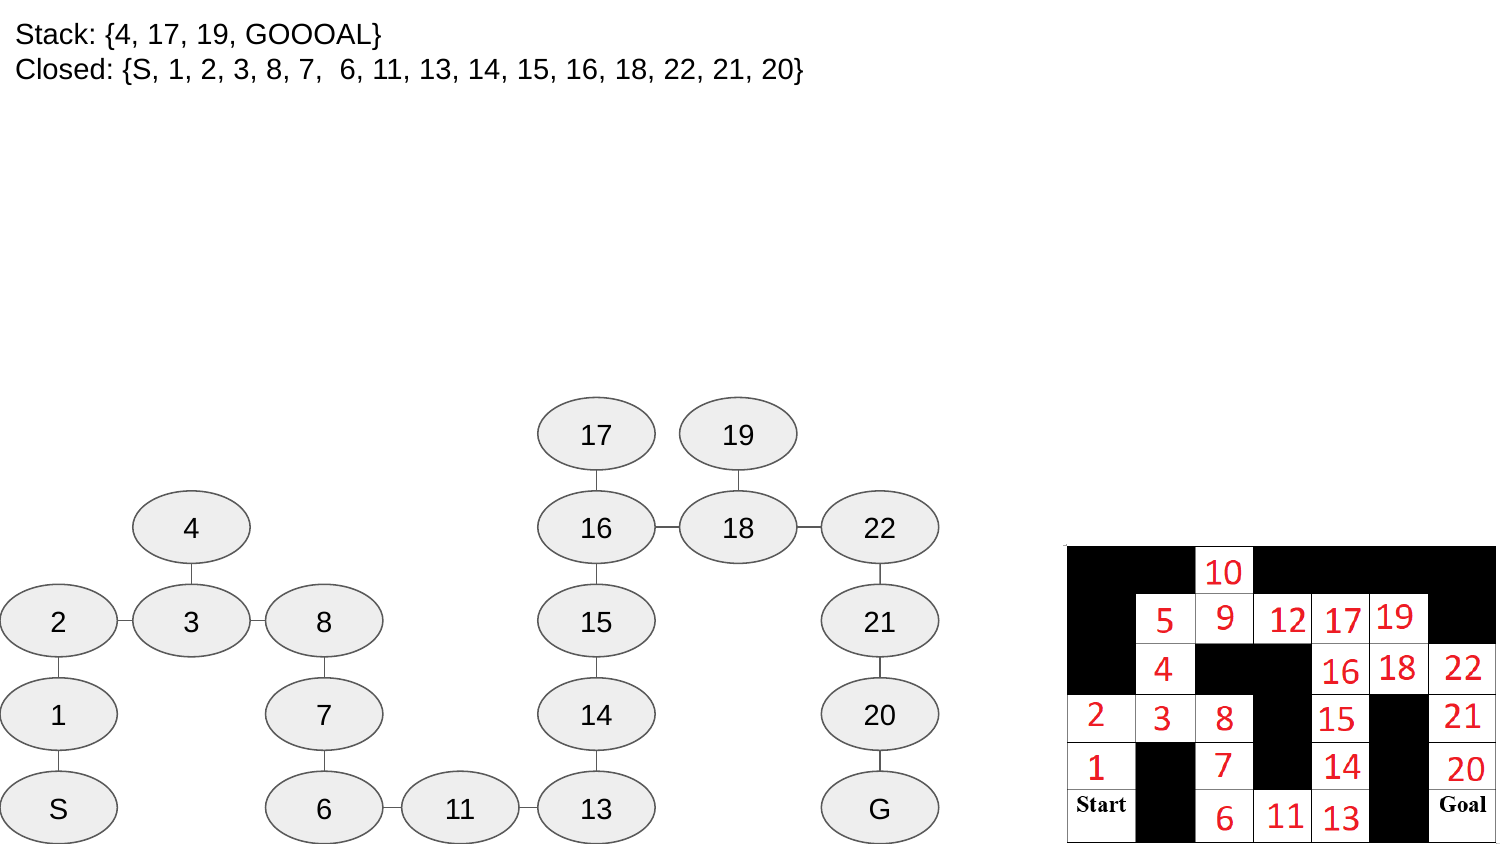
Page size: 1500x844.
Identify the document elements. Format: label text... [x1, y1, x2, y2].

text_box S [0, 771, 118, 844]
text_box 21 [821, 584, 939, 657]
text_box 6 [265, 771, 383, 844]
text_box 17 [537, 397, 656, 470]
text_box 2 [0, 584, 118, 657]
text_box G [821, 771, 939, 844]
text_box 7 [265, 677, 383, 751]
text_box 11 [401, 771, 519, 844]
text_box 14 [537, 677, 656, 751]
text_box 22 [821, 490, 939, 564]
text_box Stack: {4, 17, 19, GOOOAL} Closed: {S, 1, 2, 3, 8, 7, 6, 11, 13, 14, 15, 16, 18, 22, 21, 20} [0, 0, 1500, 154]
text_box 19 [679, 397, 797, 470]
text_box 3 [132, 584, 251, 657]
text_box 1 [0, 677, 118, 751]
text_box 16 [537, 490, 656, 564]
text_box 4 [132, 490, 251, 564]
text_box 20 [821, 677, 939, 751]
text_box 13 [537, 771, 656, 844]
text_box 18 [679, 490, 797, 564]
text_box 8 [265, 584, 383, 657]
text_box 15 [537, 584, 656, 657]
picture [1063, 543, 1500, 844]
